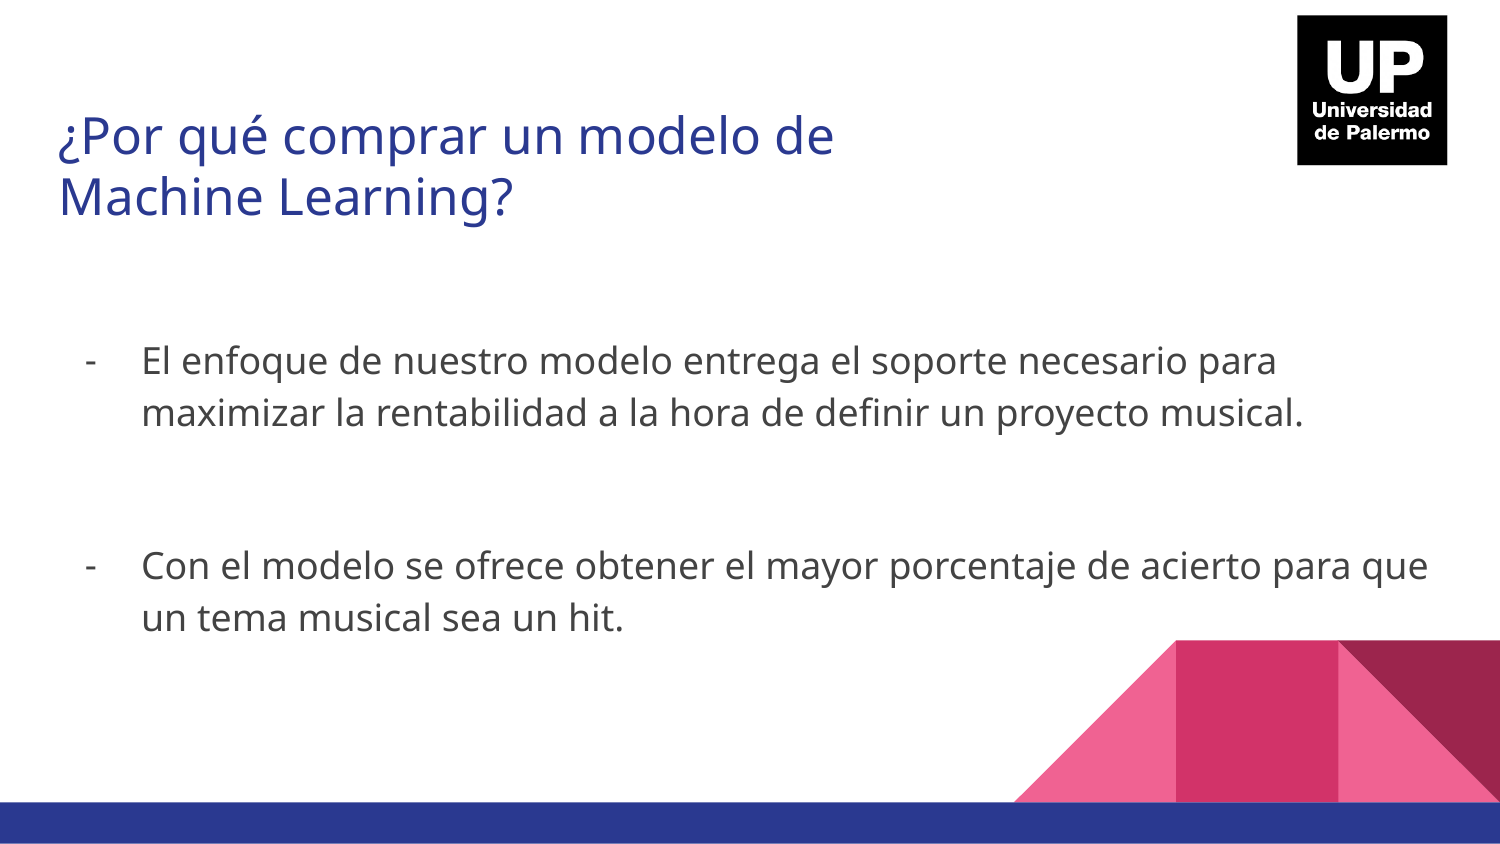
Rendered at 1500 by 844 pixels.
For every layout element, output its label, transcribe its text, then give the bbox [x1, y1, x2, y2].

list El enfoque de nuestro modelo entrega el soporte necesario para maximizar la rentabilidad a la hora de definir un proyecto musical. Con el modelo se ofrece obtener el mayor porcentaje de acierto para que un tema musical sea un hit. [51, 315, 1449, 750]
picture [1295, 13, 1450, 168]
title ¿Por qué comprar un modelo de Machine Learning? [43, 88, 1387, 242]
